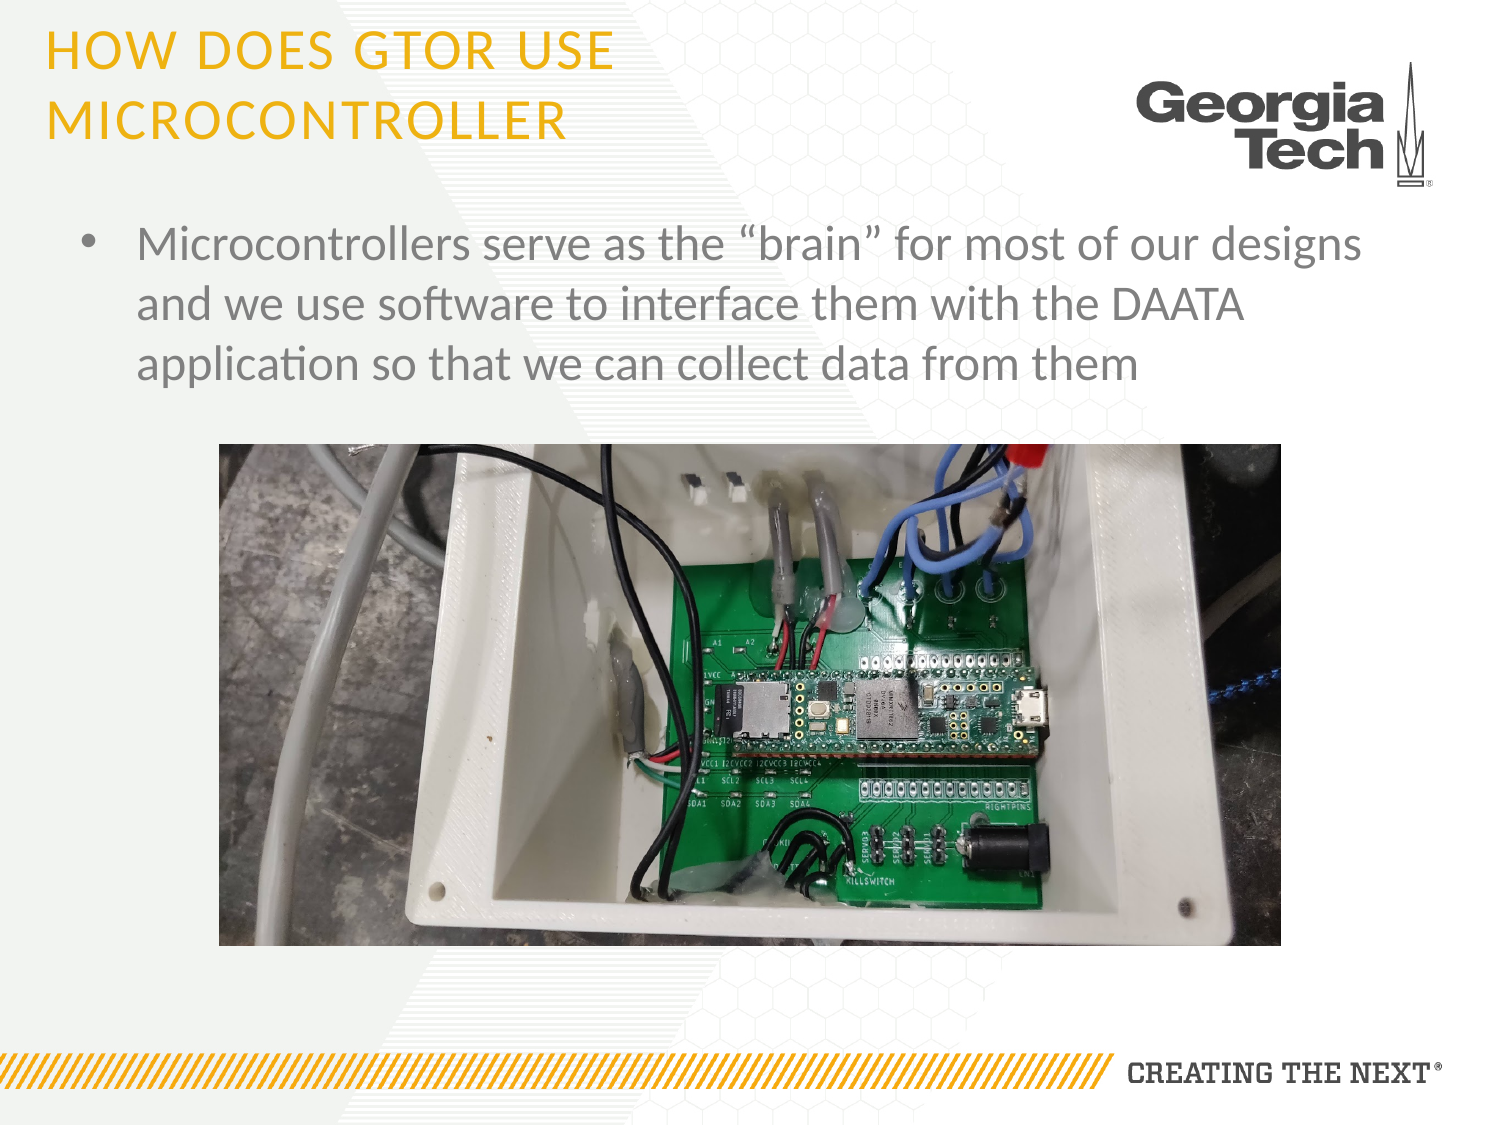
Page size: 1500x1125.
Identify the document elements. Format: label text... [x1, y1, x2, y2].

list Microcontrollers serve as the “brain” for most of our designs and we use software to interface them with the DAATA application so that we can collect data from them [34, 203, 1476, 1005]
picture [0, 0, 1500, 1125]
title How does GTOR use Microcontroller [0, 0, 1007, 163]
